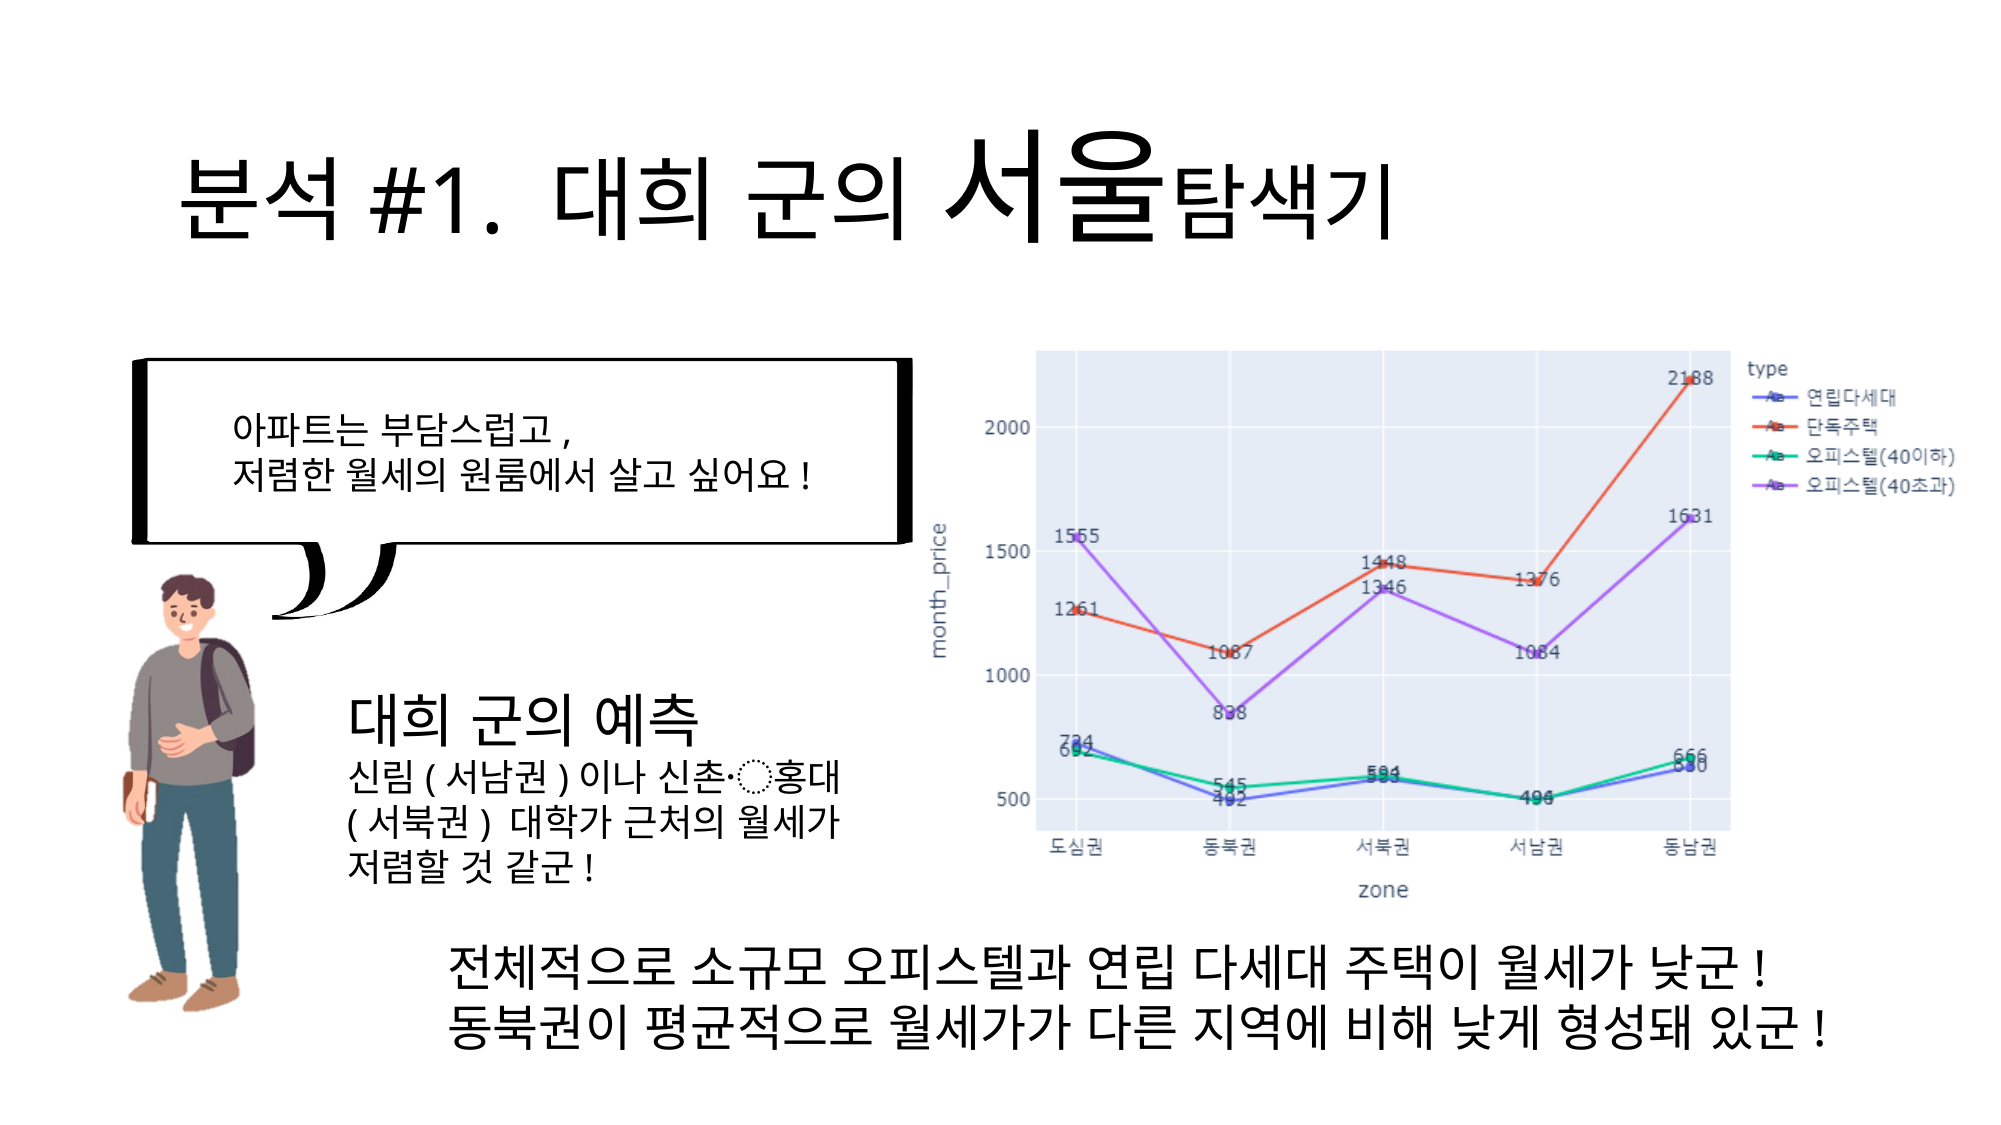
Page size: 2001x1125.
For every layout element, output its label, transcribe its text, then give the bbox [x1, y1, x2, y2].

picture [107, 357, 913, 1033]
picture [914, 258, 1983, 956]
text_box 대희 군의 예측 신림(서남권)이나 신촌〮홍대(서북권) 대학가 근처의 월세가 저렴할 것 같군! [332, 676, 878, 897]
text_box 분석#1. 대희 군의 서울탐색기 [162, 84, 1888, 303]
text_box 전체적으로 소규모 오피스텔과 연립 다세대 주택이 월세가 낮군! 동북권이 평균적으로 월세가가 다른 지역에 비해 낮게 형성돼 있군! [432, 928, 2000, 1064]
